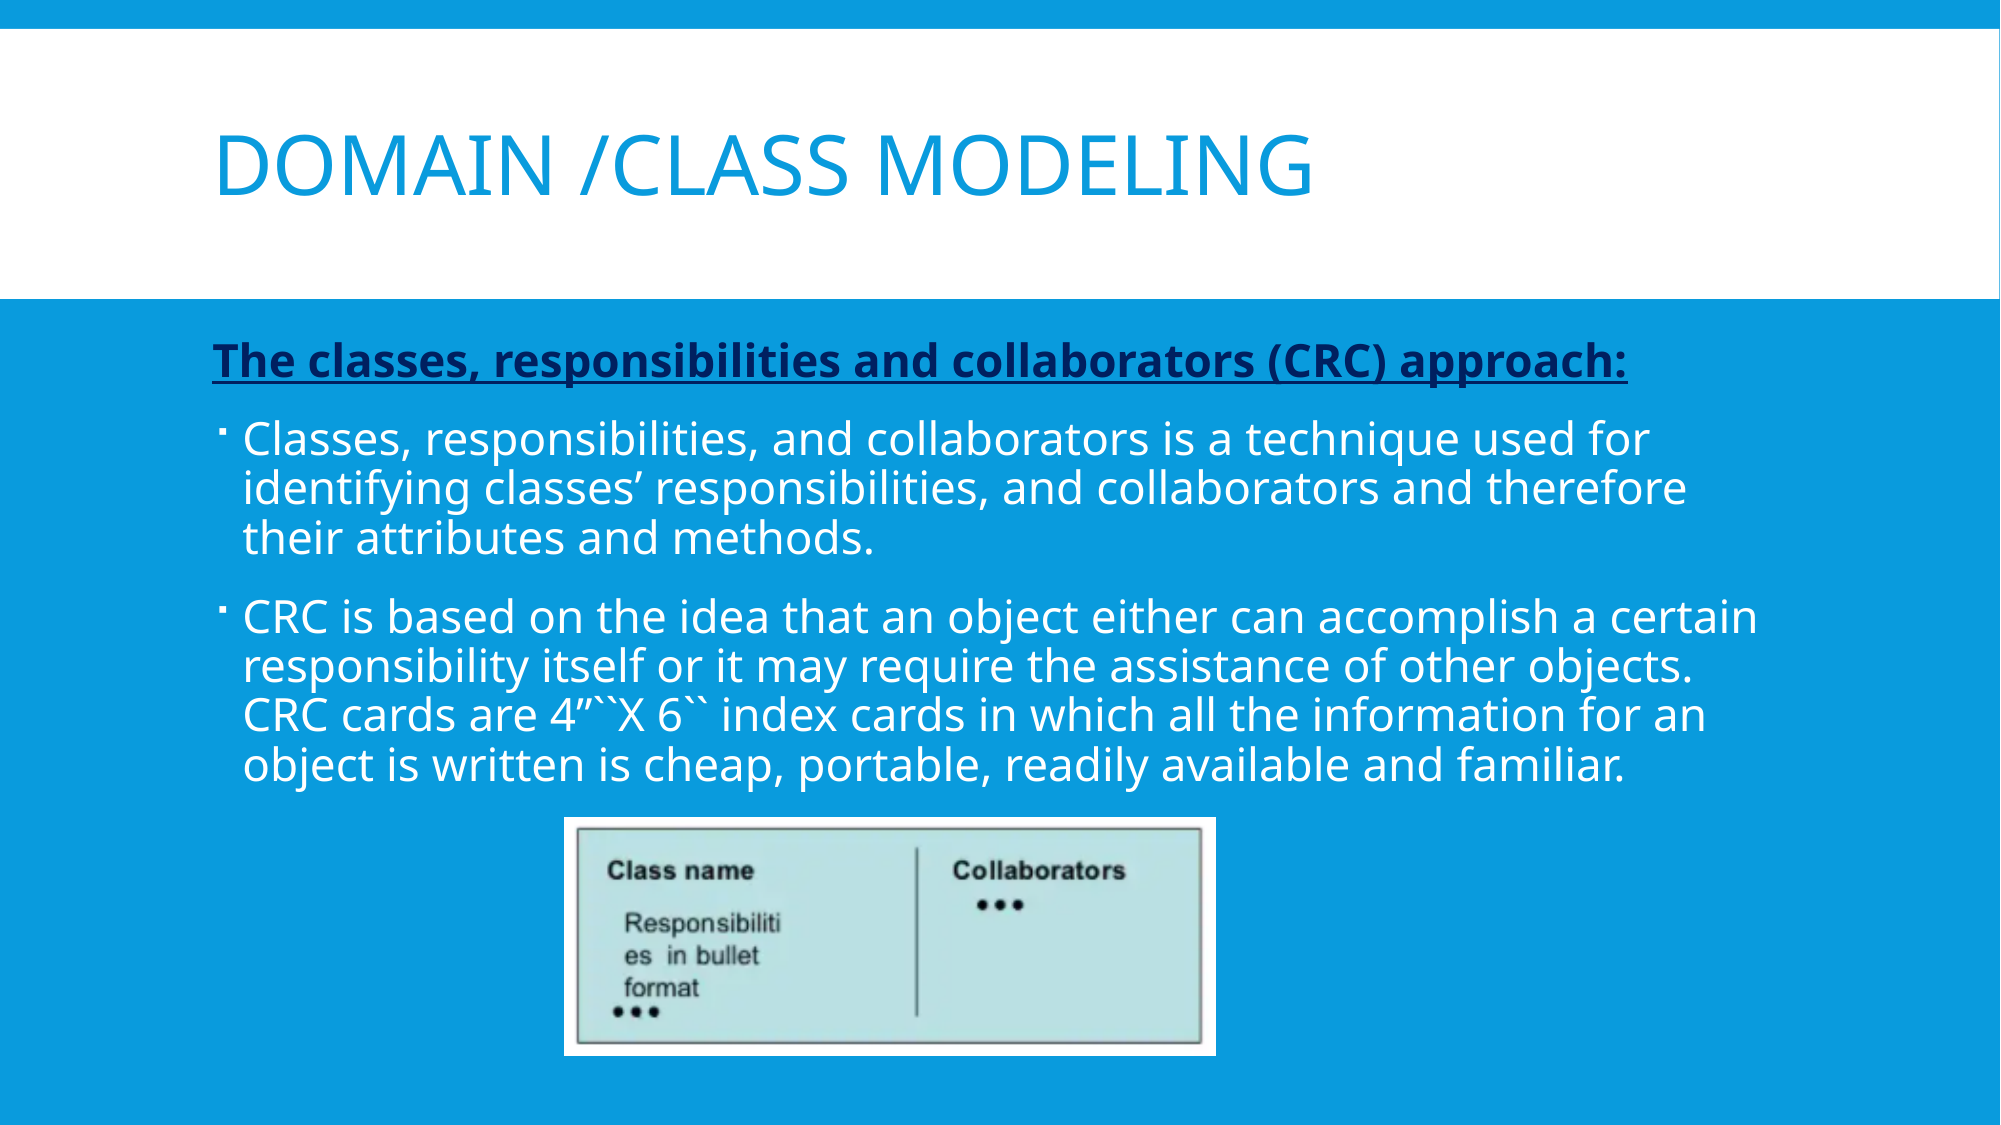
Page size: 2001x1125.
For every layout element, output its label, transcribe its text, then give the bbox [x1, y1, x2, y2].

list The classes, responsibilities and collaborators (CRC) approach: Classes, responsibilities, and collaborators is a technique used for identifying classes’ responsibilities, and collaborators and therefore their attributes and methods. CRC is based on the idea that an object either can accomplish a certain responsibility itself or it may require the assistance of other objects. CRC cards are 4”``X 6`` index cards in which all the information for an object is written is cheap, portable, readily available and familiar. [197, 329, 1803, 1020]
title Domain /class modeling [197, 46, 1803, 295]
picture [565, 818, 1215, 1055]
